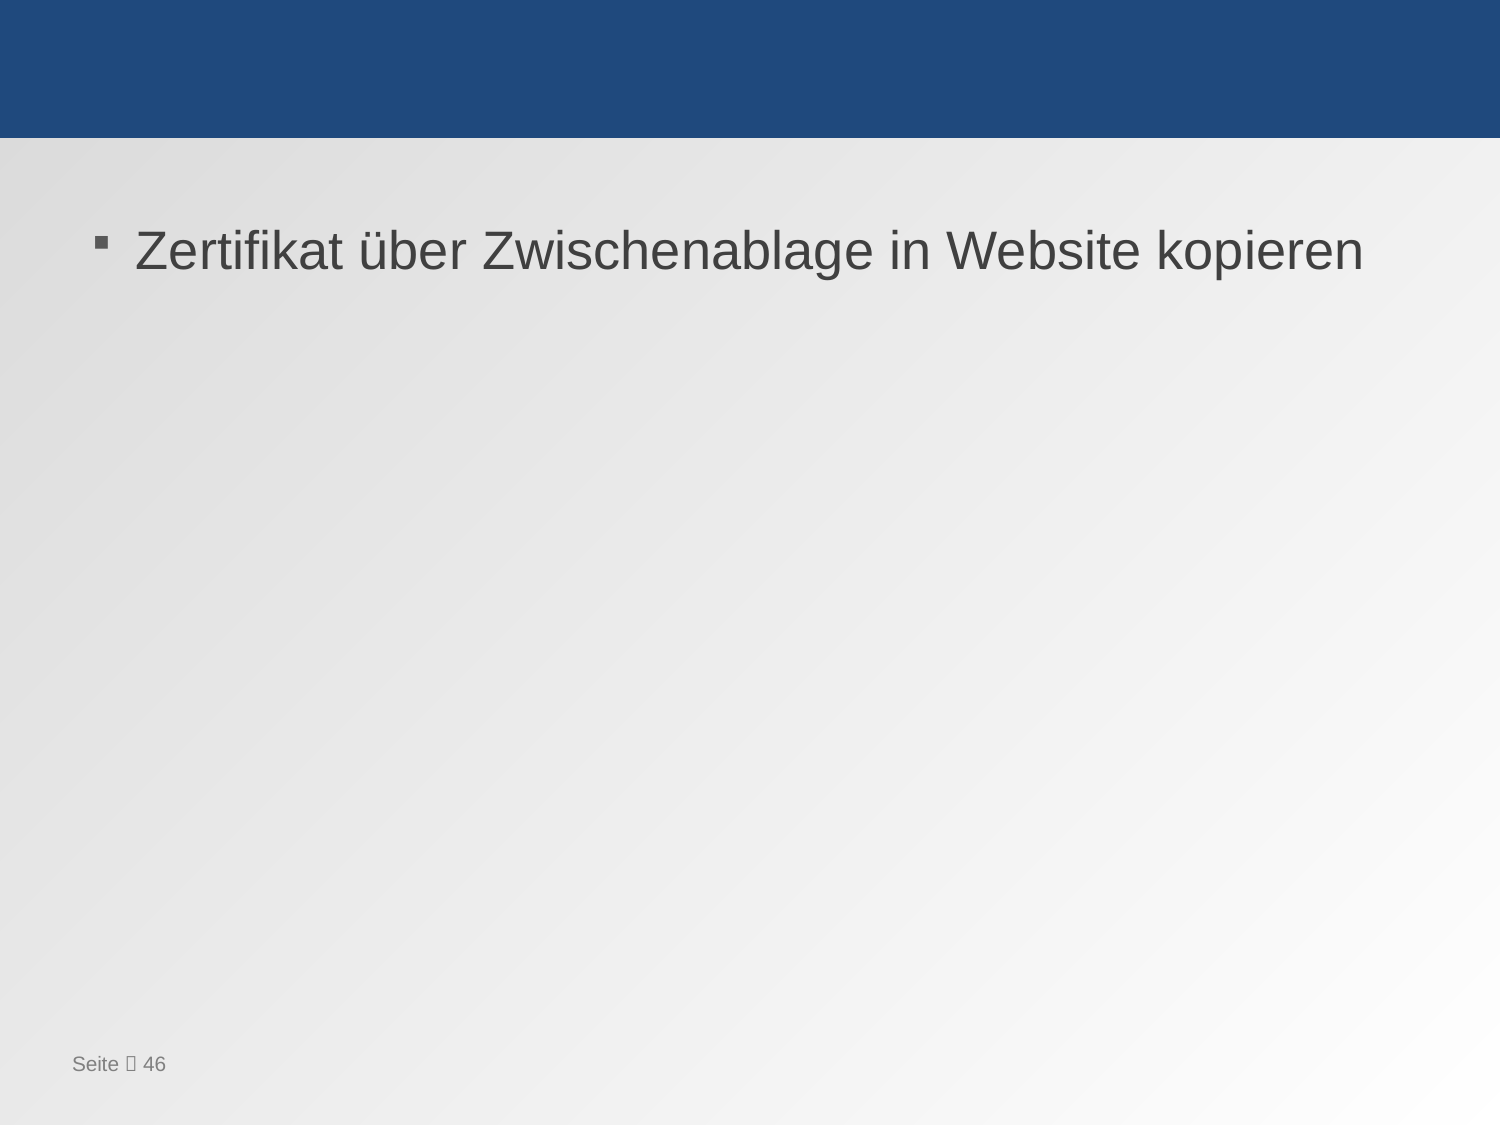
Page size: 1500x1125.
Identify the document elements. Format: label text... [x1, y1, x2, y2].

list Zertifikat über Zwischenablage in Website kopieren [76, 208, 1424, 964]
